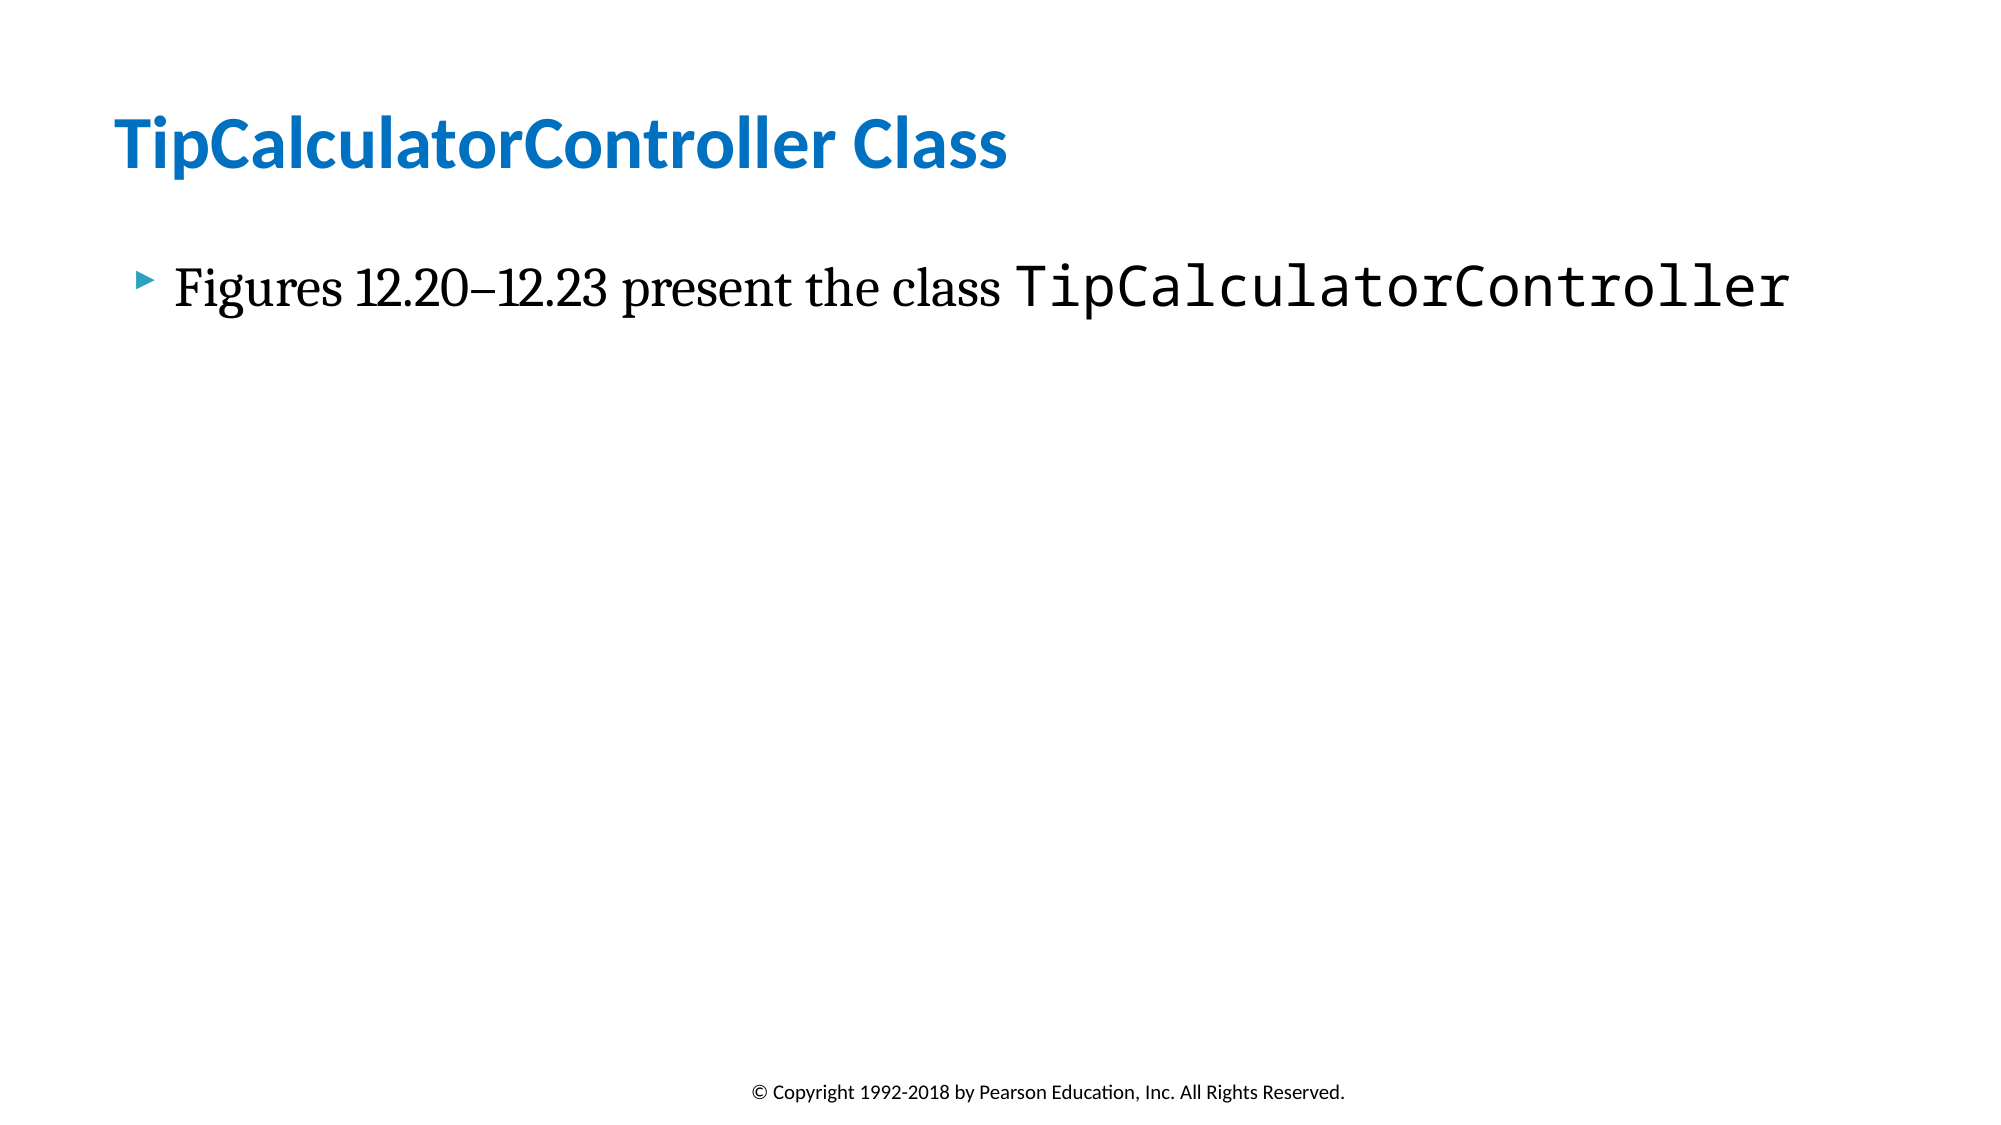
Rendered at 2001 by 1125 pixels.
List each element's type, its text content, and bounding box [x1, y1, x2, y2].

title TipCalculatorController Class [99, 45, 1900, 233]
list Figures 12.20–12.23 present the class TipCalculatorController [99, 242, 1900, 986]
footer © Copyright 1992-2018 by Pearson Education, Inc. All Rights Reserved. [736, 1051, 1892, 1112]
